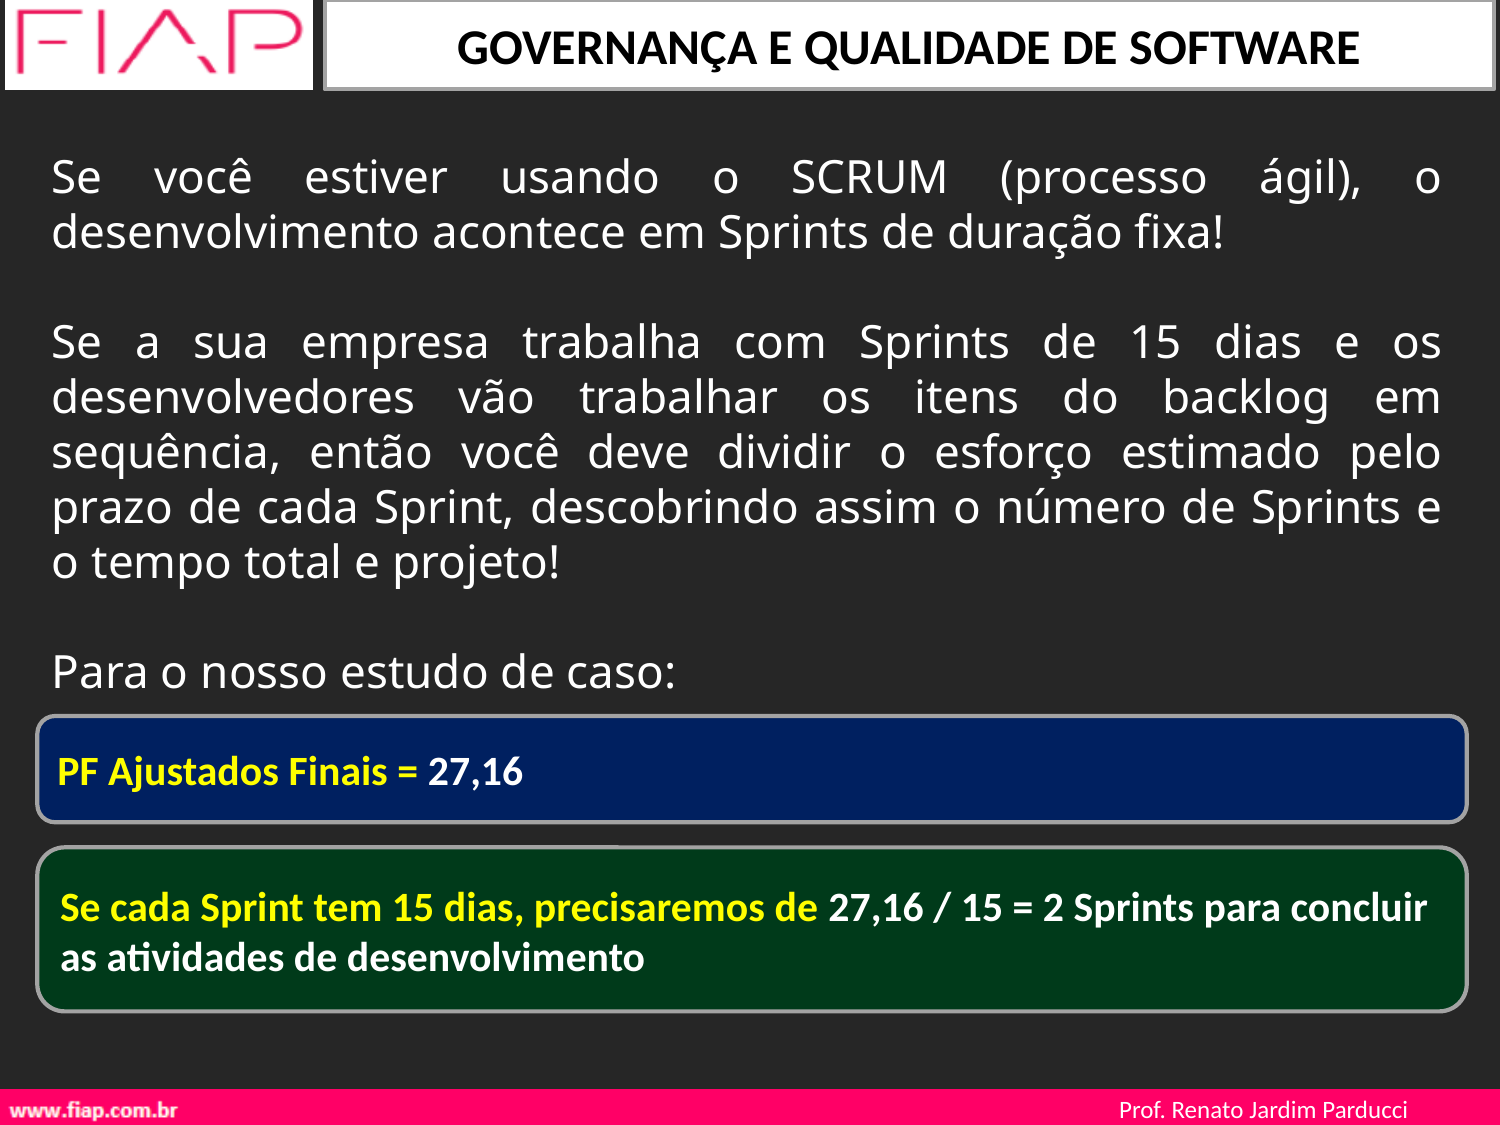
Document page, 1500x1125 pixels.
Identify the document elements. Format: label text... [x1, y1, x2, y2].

text_box PF Ajustados Finais = 27,16 [35, 713, 1469, 825]
text_box Se você estiver usando o SCRUM (processo ágil), o desenvolvimento acontece em Sprints de duração fixa! Se a sua empresa trabalha com Sprints de 15 dias e os desenvolvedores vão trabalhar os itens do backlog em sequência, então você deve dividir o esforço estimado pelo prazo de cada Sprint, descobrindo assim o número de Sprints e o tempo total e projeto! Para o nosso estudo de caso: [37, 140, 1459, 723]
text_box Se cada Sprint tem 15 dias, precisaremos de 27,16 / 15 = 2 Sprints para concluir as atividades de desenvolvimento [35, 845, 1469, 1014]
